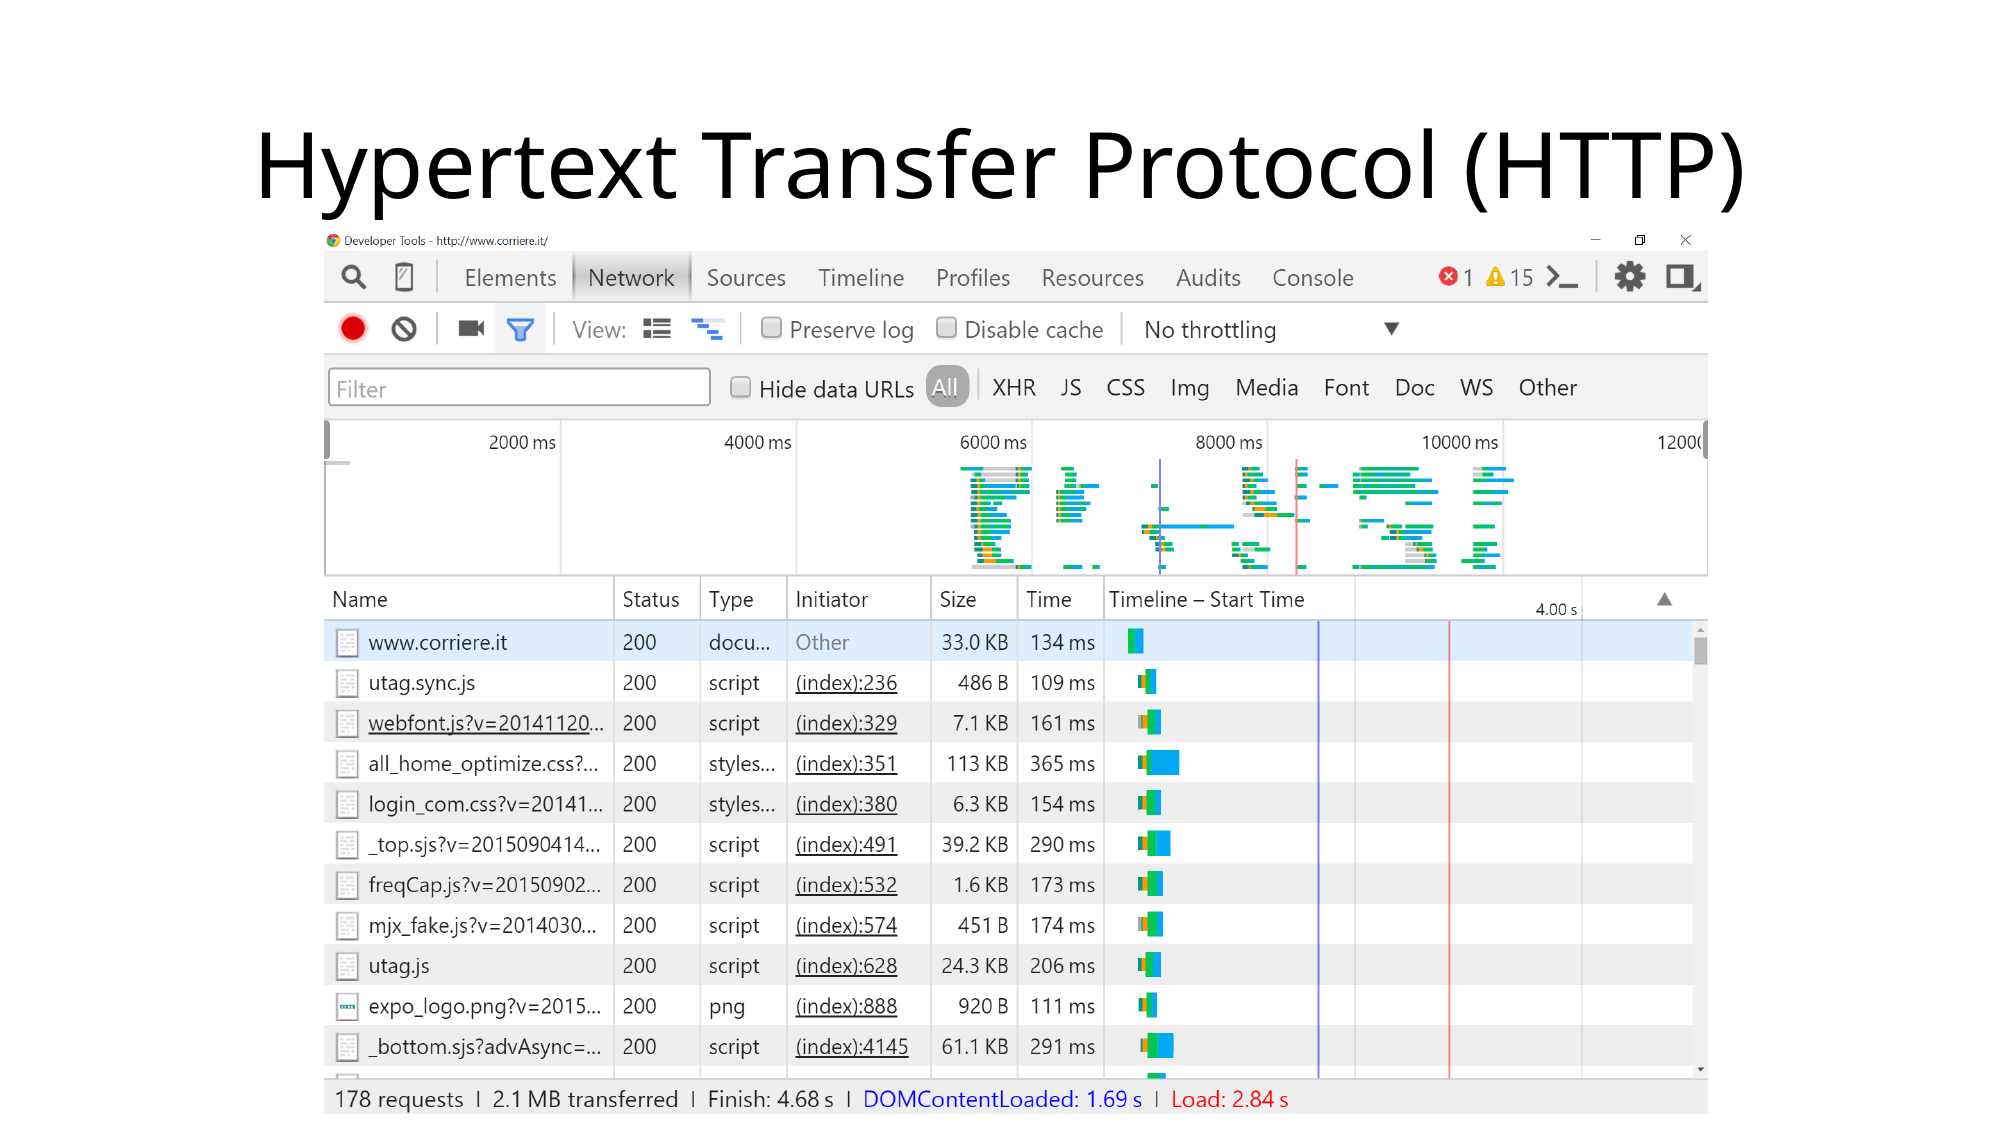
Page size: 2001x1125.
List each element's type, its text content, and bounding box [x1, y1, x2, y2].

picture [324, 229, 1708, 1114]
title Hypertext Transfer Protocol (HTTP) [137, 59, 1863, 278]
